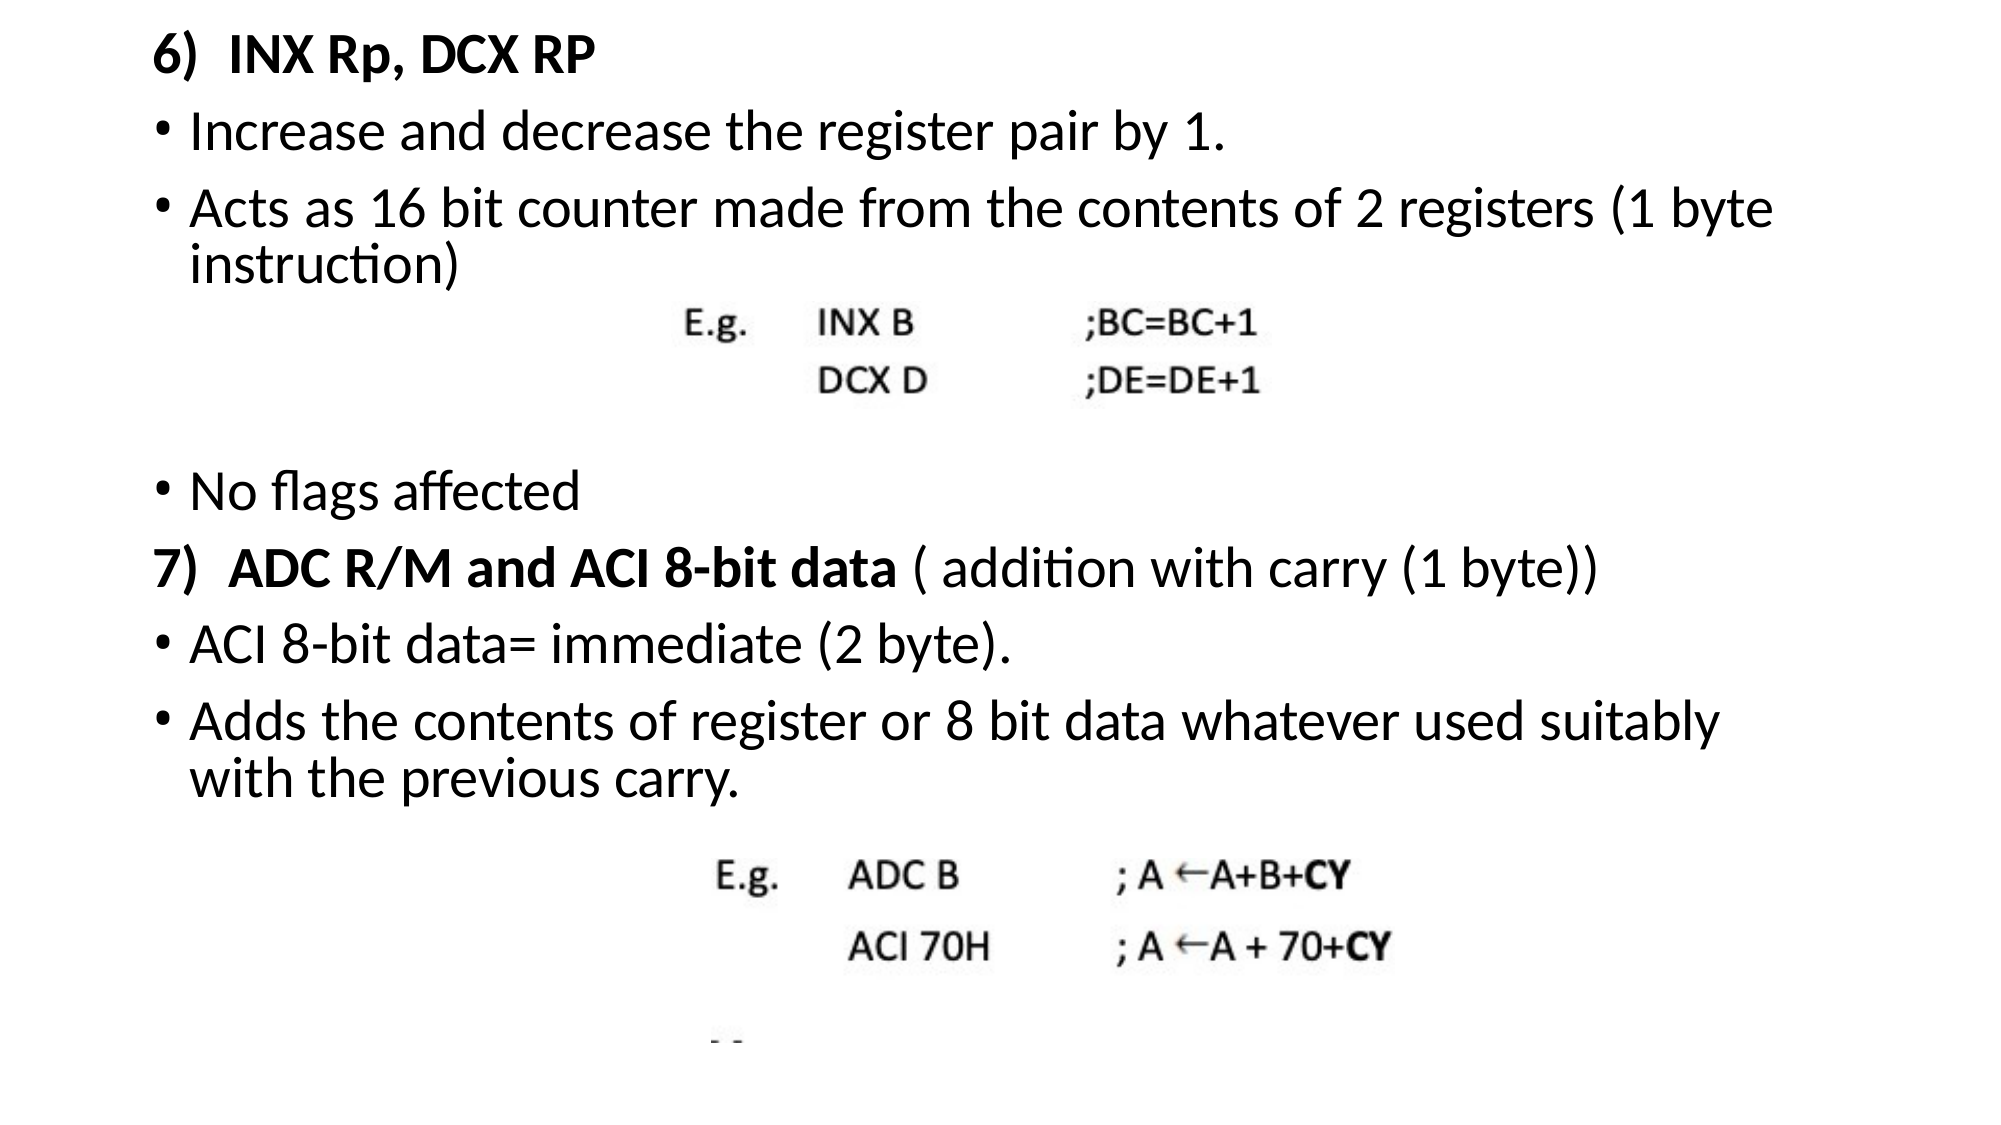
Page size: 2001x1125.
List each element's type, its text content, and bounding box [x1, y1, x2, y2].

text_box 6) INX Rp, DCX RP Increase and decrease the register pair by 1. Acts as 16 bit counter made from the contents of 2 registers (1 byte instruction) No flags affected 7) ADC R/M and ACI 8-bit data ( addition with carry (1 byte)) ACI 8-bit data= immediate (2 byte). Adds the contents of register or 8 bit data whatever used suitably with the previous carry. [150, 6, 1789, 809]
picture [711, 858, 1396, 1043]
picture [671, 301, 1273, 409]
